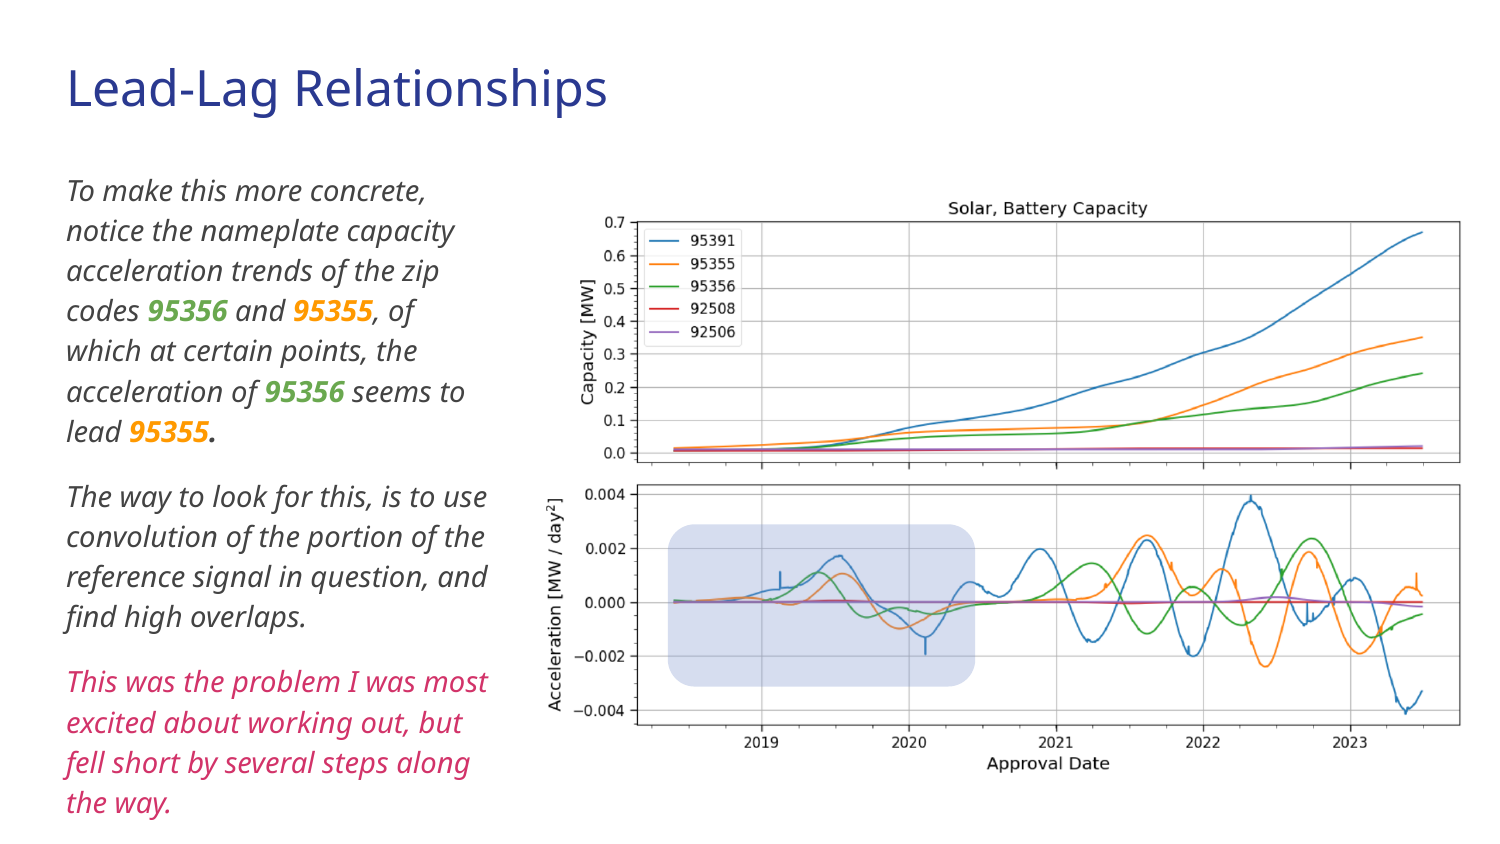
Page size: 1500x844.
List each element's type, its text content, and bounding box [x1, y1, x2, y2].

list To make this more concrete, notice the nameplate capacity acceleration trends of the zip codes 95356 and 95355, of which at certain points, the acceleration of 95356 seems to lead 95355. The way to look for this, is to use convolution of the portion of the reference signal in question, and find high overlaps. This was the problem I was most excited about working out, but fell short by several steps along the way. [51, 151, 512, 815]
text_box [531, 188, 1471, 787]
title Lead-Lag Relationships [51, 7, 750, 132]
